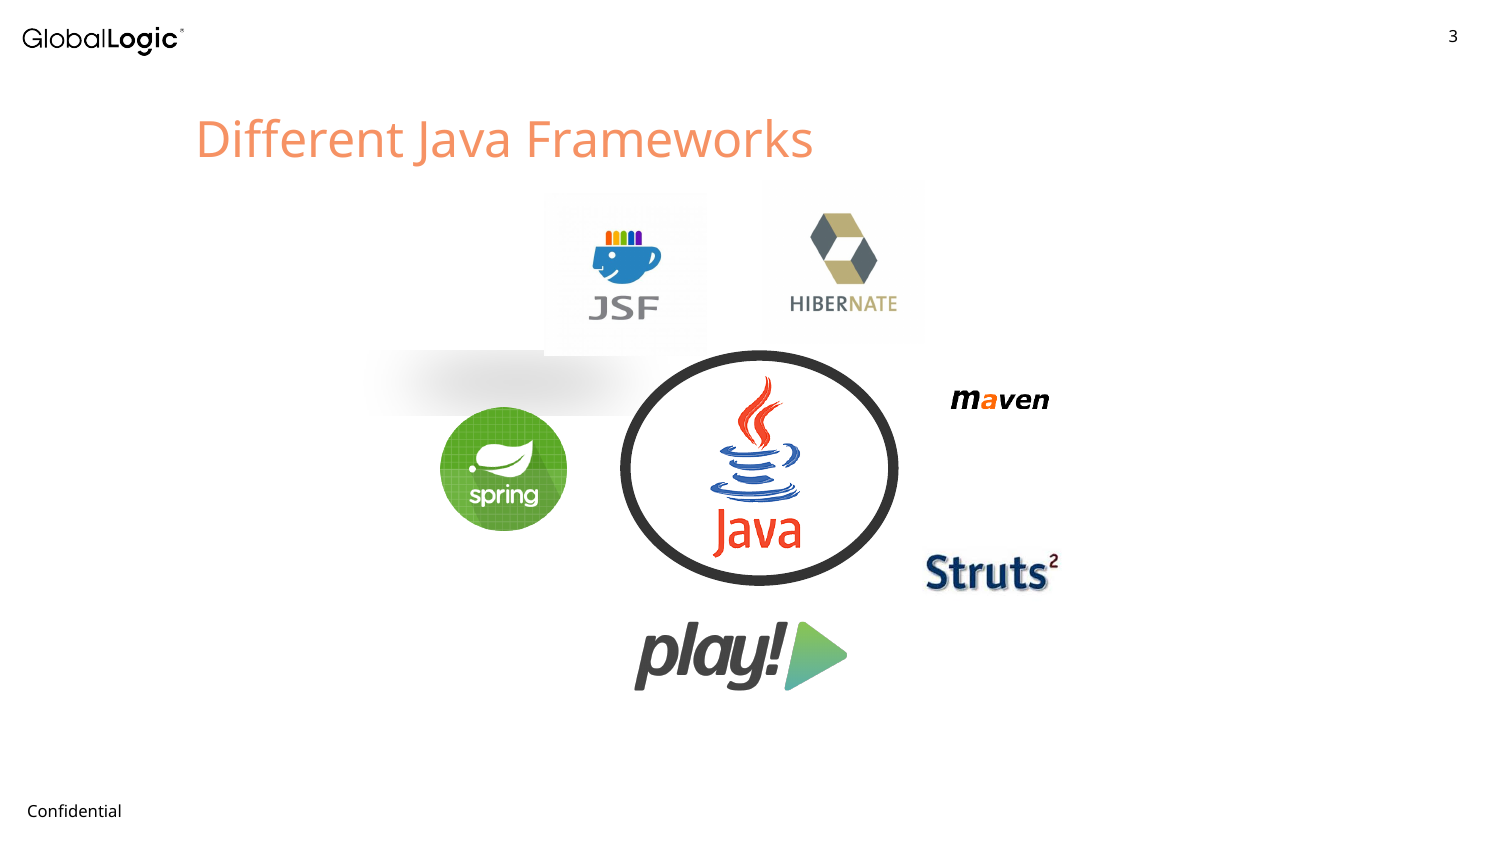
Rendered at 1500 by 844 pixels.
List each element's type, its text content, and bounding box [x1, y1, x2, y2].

picture [543, 193, 894, 581]
picture [933, 333, 1065, 465]
picture [440, 407, 567, 532]
picture [762, 180, 926, 344]
picture [0, 6, 207, 73]
picture [631, 619, 849, 693]
picture [922, 501, 1063, 642]
list Different Java Frameworks [180, 92, 1412, 177]
